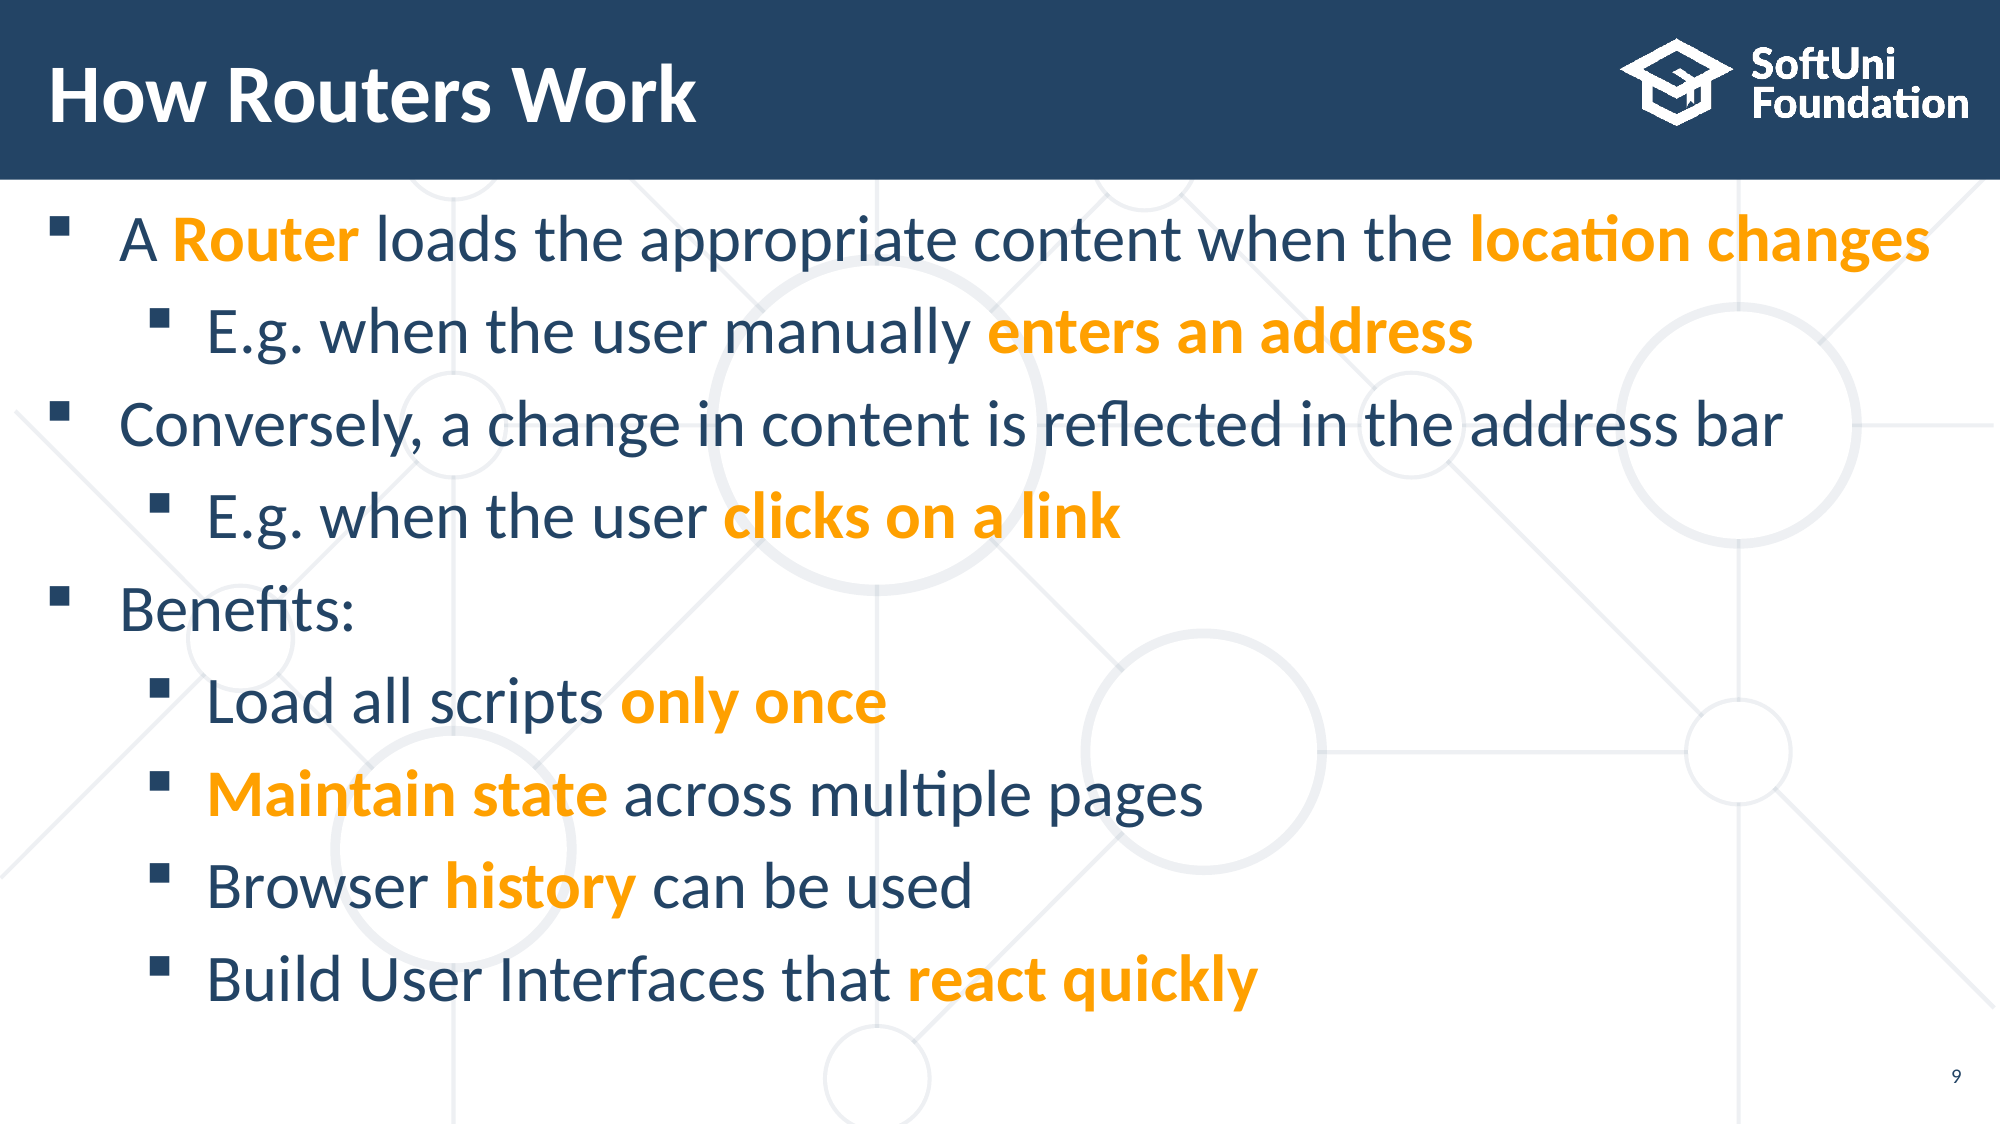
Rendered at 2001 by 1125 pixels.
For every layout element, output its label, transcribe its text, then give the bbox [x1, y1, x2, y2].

title How Routers Work [31, 16, 1591, 162]
picture [1619, 38, 1968, 126]
list A Router loads the appropriate content when the location changes E.g. when the user manually enters an address Conversely, a change in content is reflected in the address bar E.g. when the user clicks on a link Benefits: Load all scripts only once Maintain state across multiple pages Browser history can be used Build User Interfaces that react quickly [26, 188, 1966, 1125]
